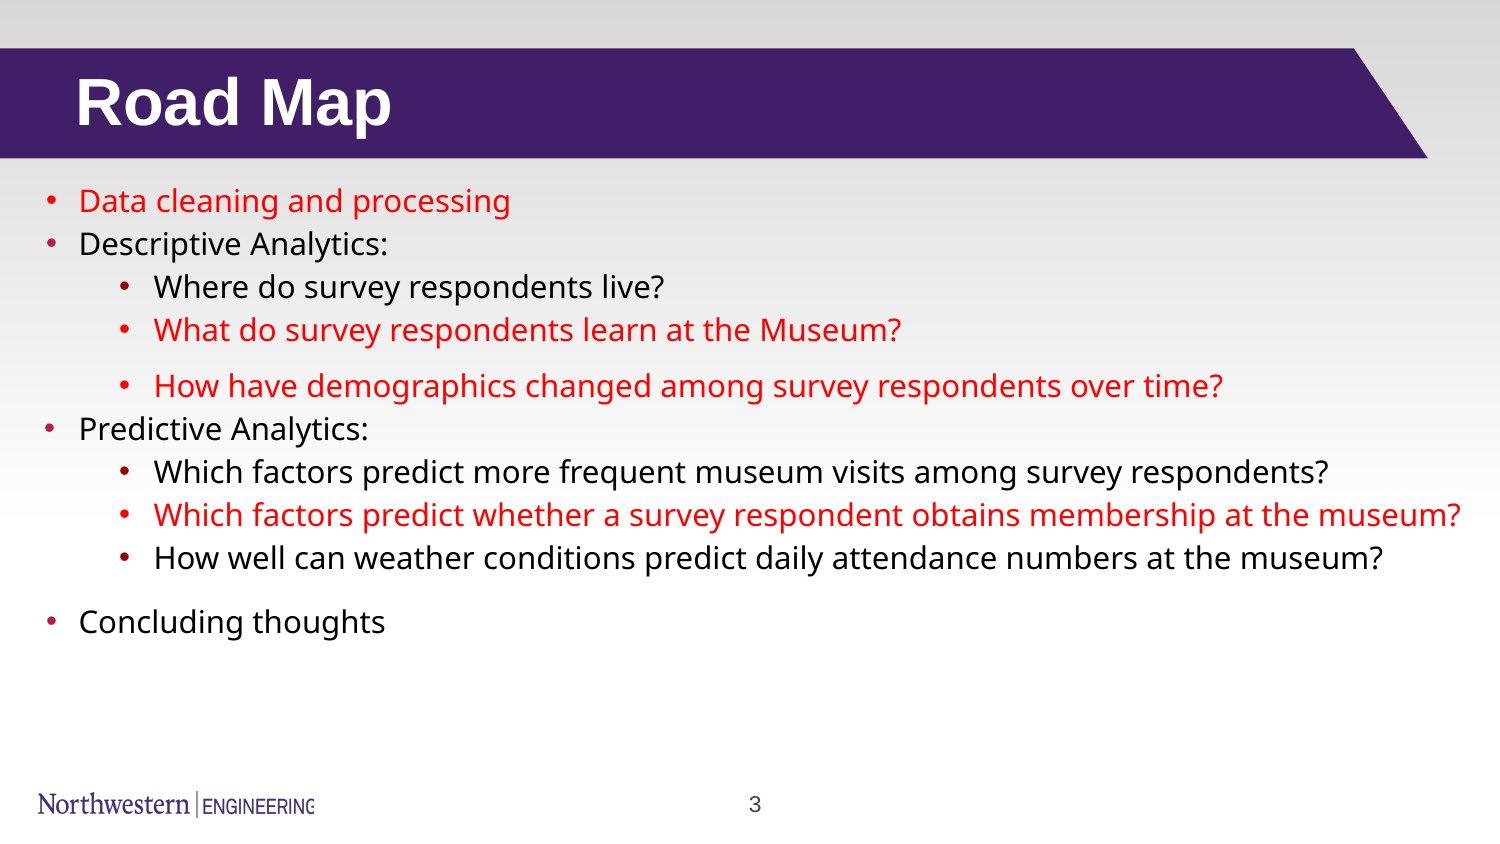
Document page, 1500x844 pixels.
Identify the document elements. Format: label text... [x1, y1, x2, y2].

title Road Map [75, 90, 1453, 154]
picture [38, 791, 314, 818]
text_box Data cleaning and processing Descriptive Analytics: Where do survey respondents live? What do survey respondents learn at the Museum? How have demographics changed among survey respondents over time? Predictive Analytics: Which factors predict more frequent museum visits among survey respondents? Which factors predict whether a survey respondent obtains membership at the museum? How well can weather conditions predict daily attendance numbers at the museum? Concluding thoughts [26, 154, 1500, 771]
slide_number ‹#› [729, 780, 785, 826]
